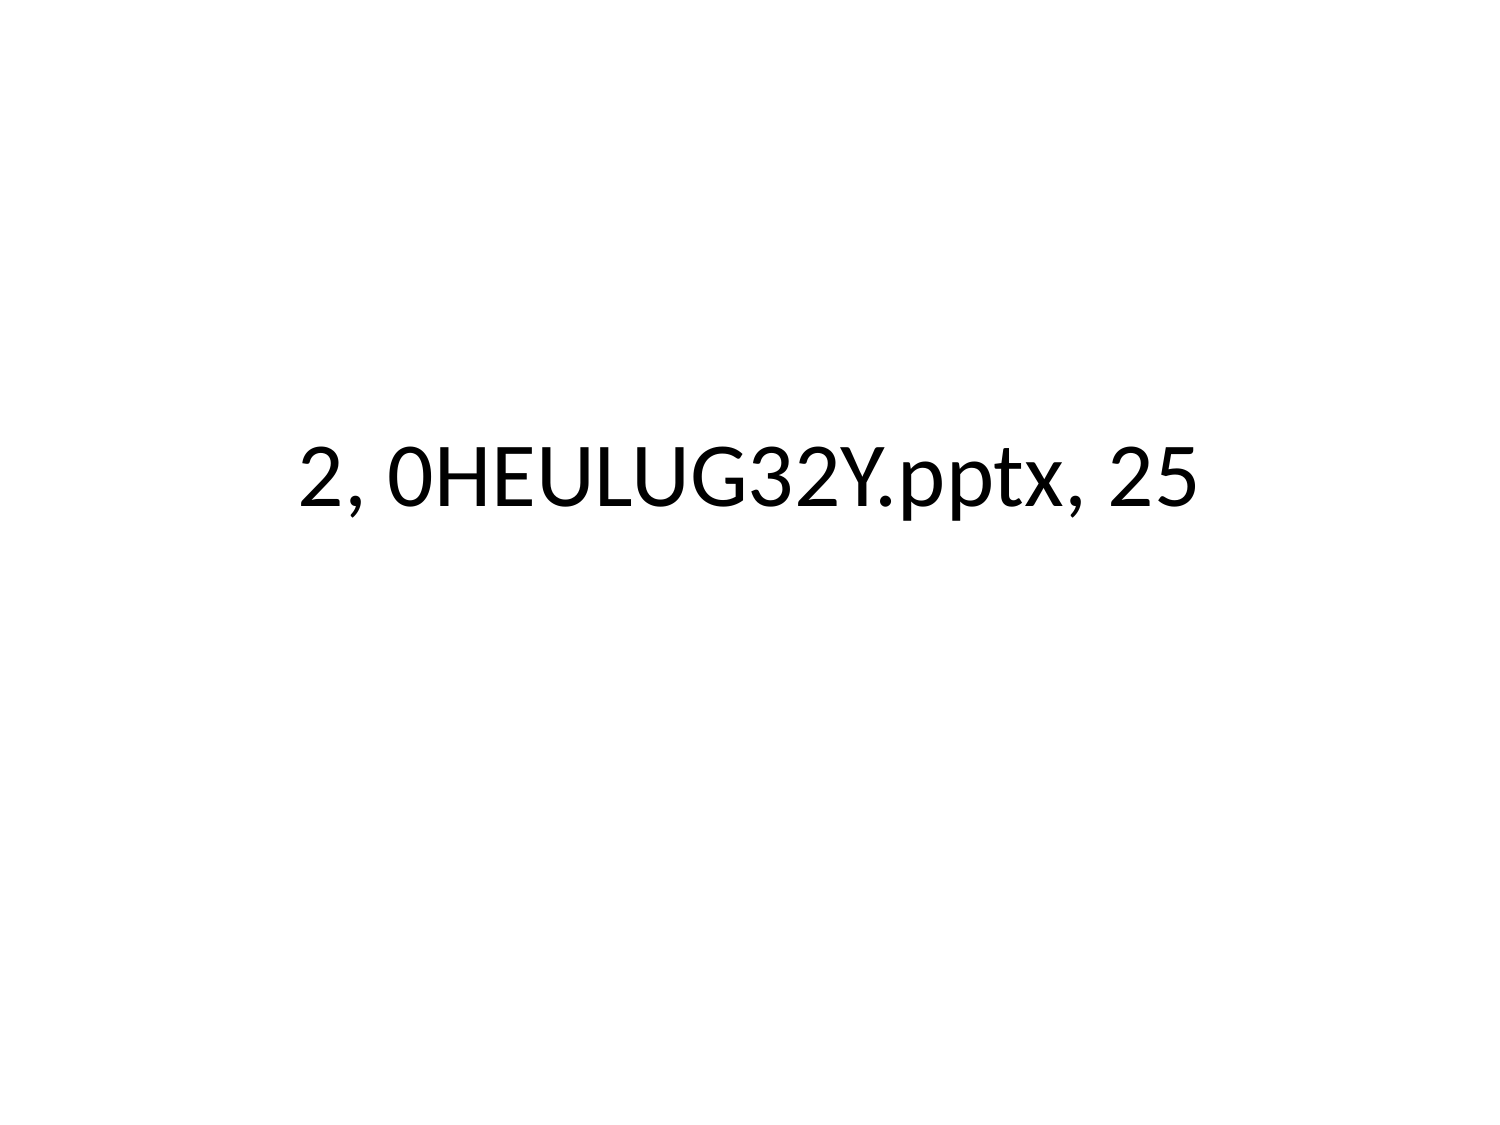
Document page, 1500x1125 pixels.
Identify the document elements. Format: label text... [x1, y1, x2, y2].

title 2, 0HEULUG32Y.pptx, 25 [112, 349, 1388, 591]
